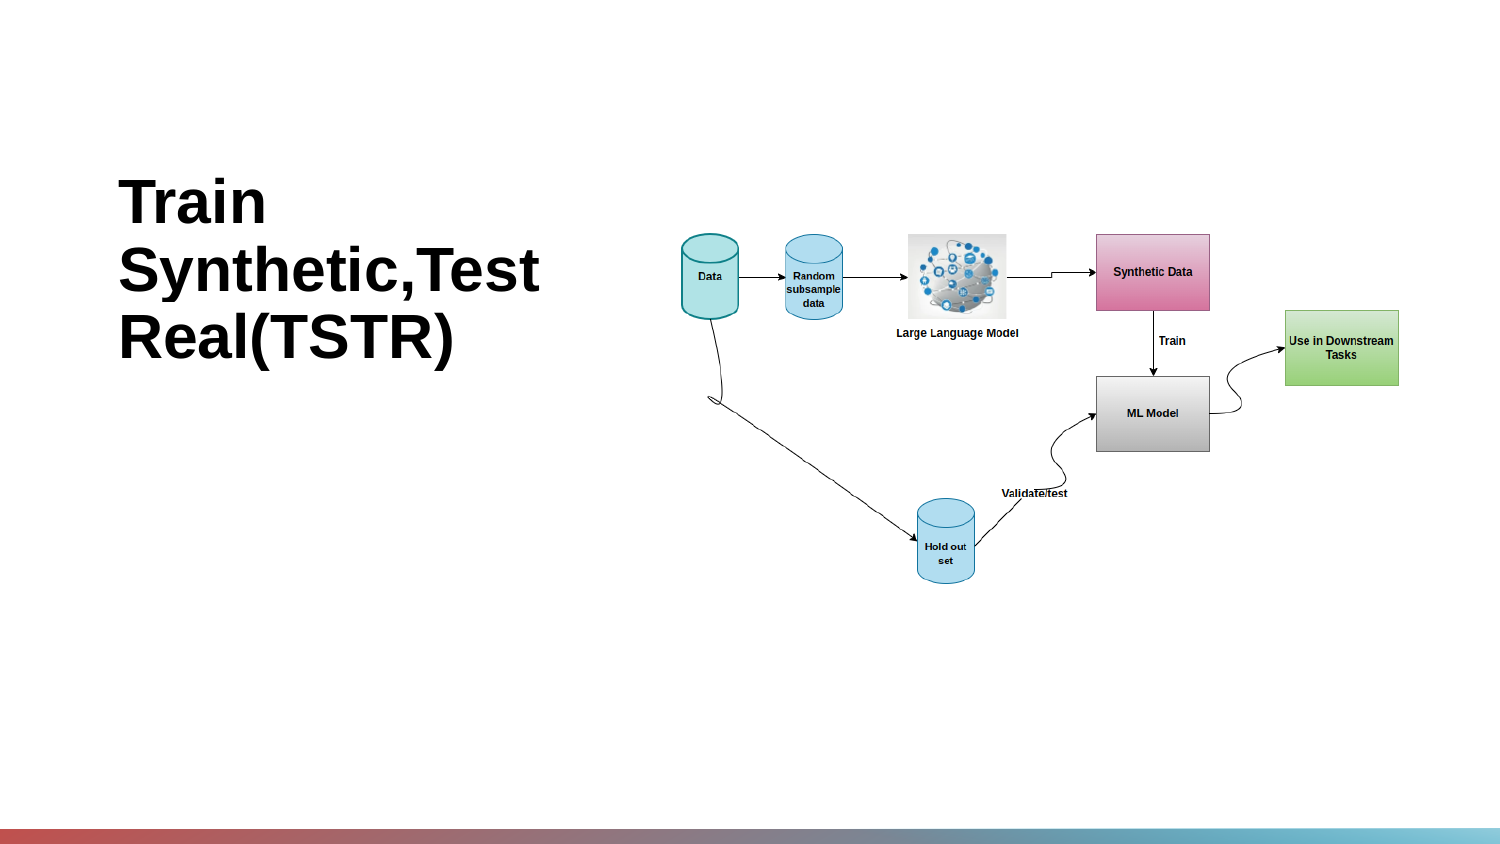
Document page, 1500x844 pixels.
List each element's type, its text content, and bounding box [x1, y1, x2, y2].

picture [671, 230, 1404, 597]
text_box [0, 828, 1500, 844]
text_box Train Synthetic,Test Real(TSTR) [103, 162, 572, 541]
